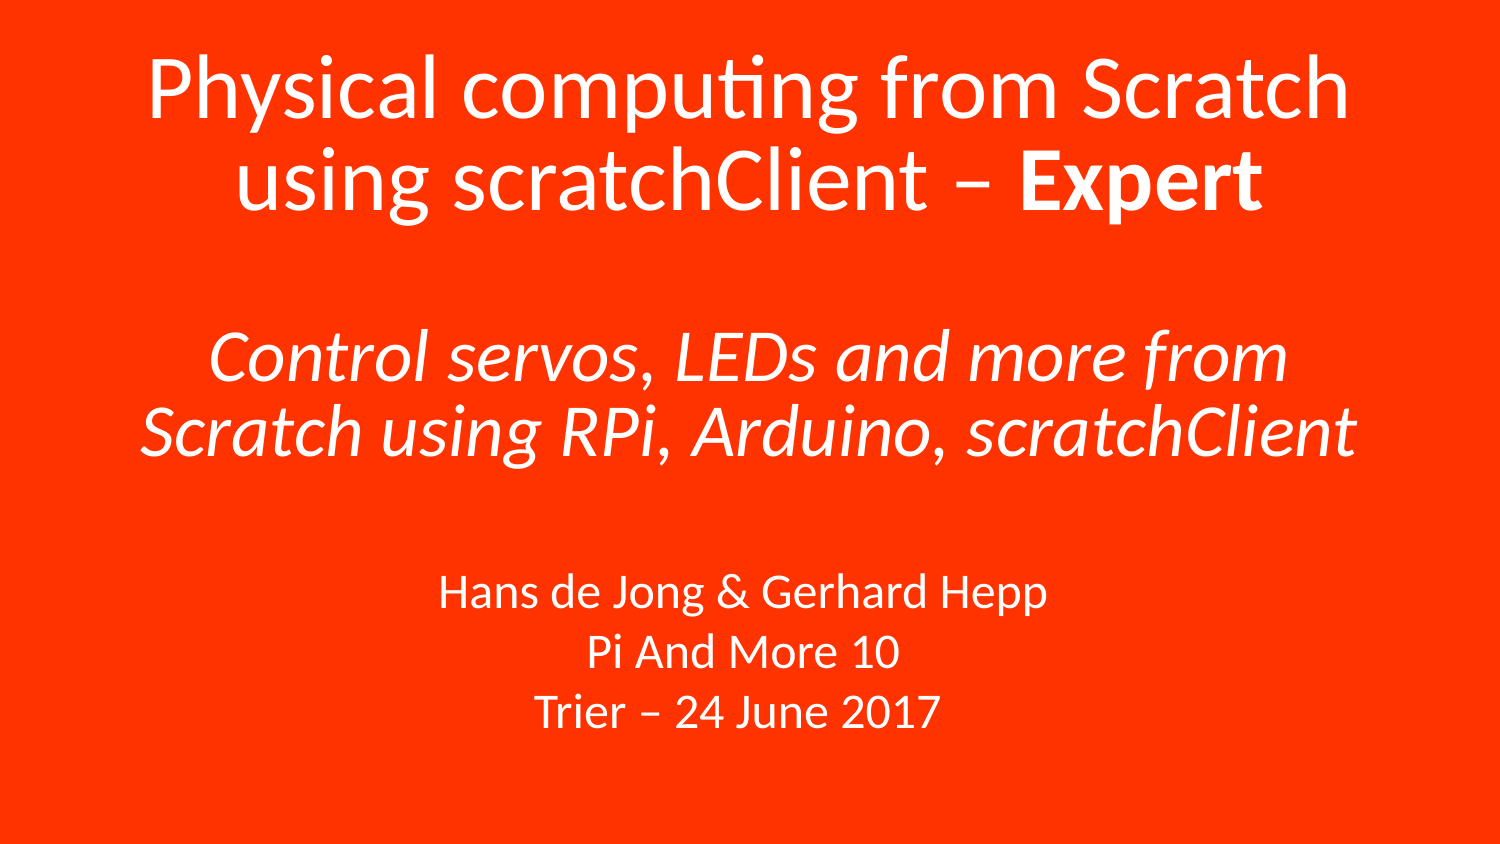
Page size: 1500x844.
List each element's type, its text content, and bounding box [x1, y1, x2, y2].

title Physical computing from Scratch using scratchClient – Expert Control servos, LEDs and more from Scratch using RPi, Arduino, scratchClient [112, 8, 1388, 517]
subtitle Hans de Jong & Gerhard Hepp Pi And More 10 Trier – 24 June 2017 [218, 563, 1269, 780]
